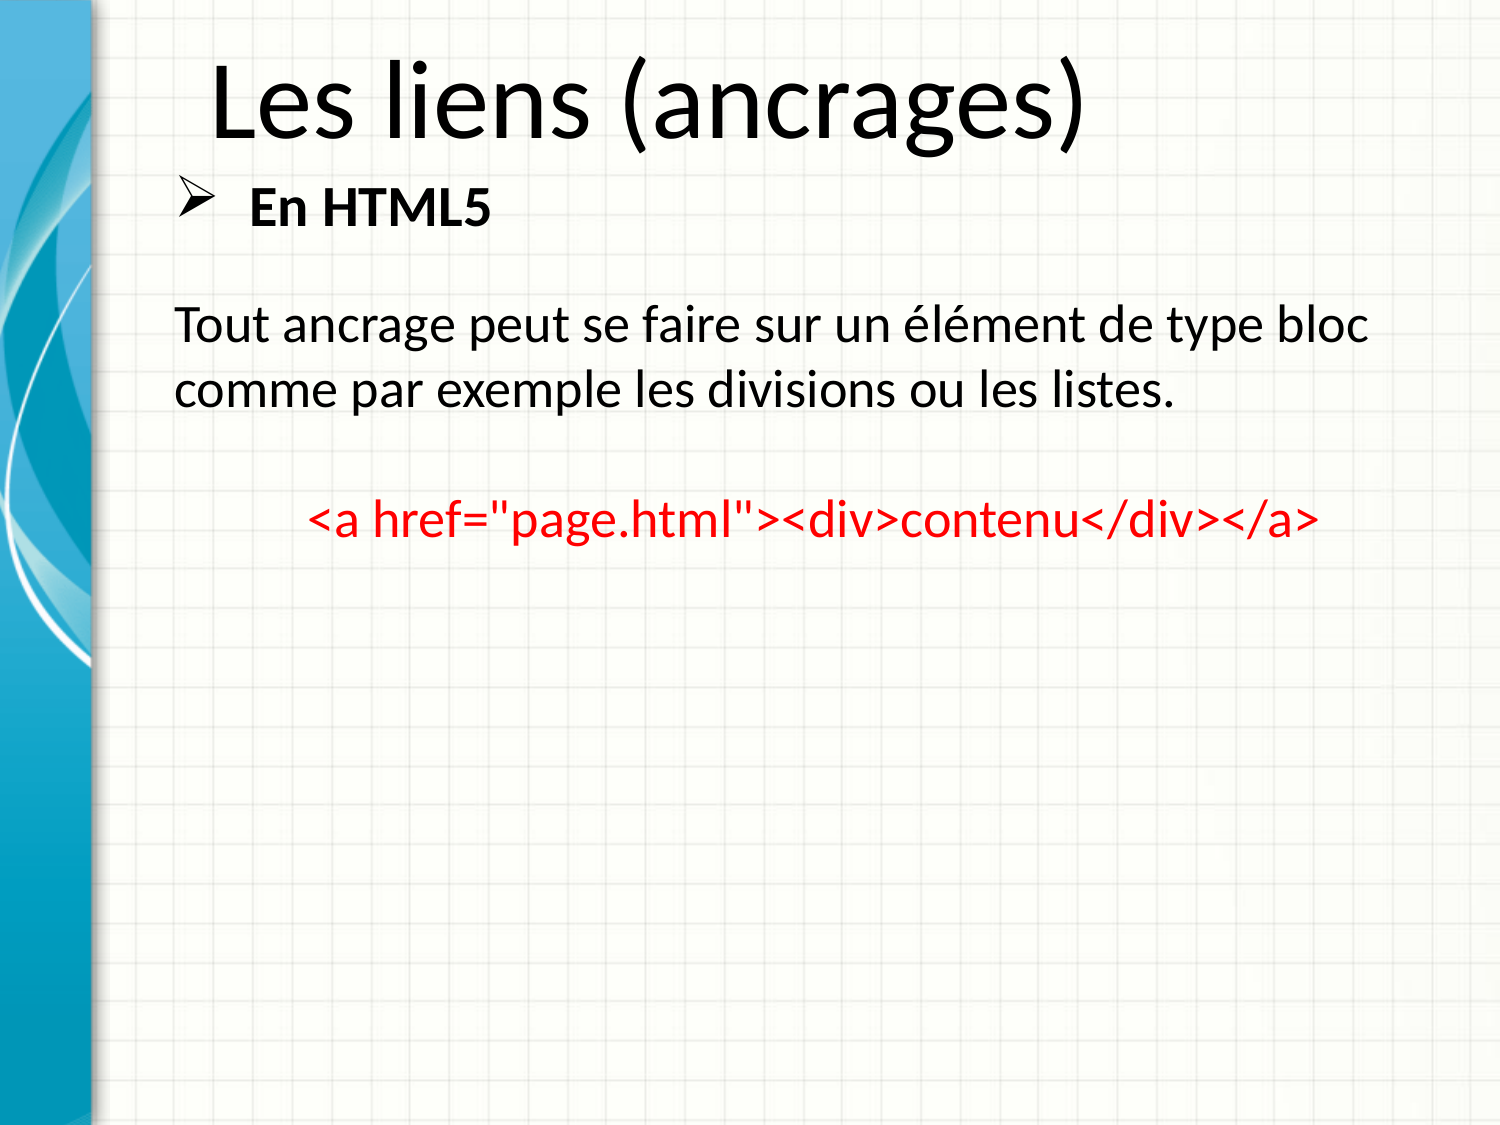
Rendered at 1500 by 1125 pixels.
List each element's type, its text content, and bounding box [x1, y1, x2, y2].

picture [0, 0, 1500, 1125]
text_box Les liens (ancrages) [194, 19, 1365, 160]
text_box En HTML5 Tout ancrage peut se faire sur un élément de type bloc comme par exemple les divisions ou les listes. <a href="page.html"><div>contenu</div></a> [159, 160, 1471, 556]
